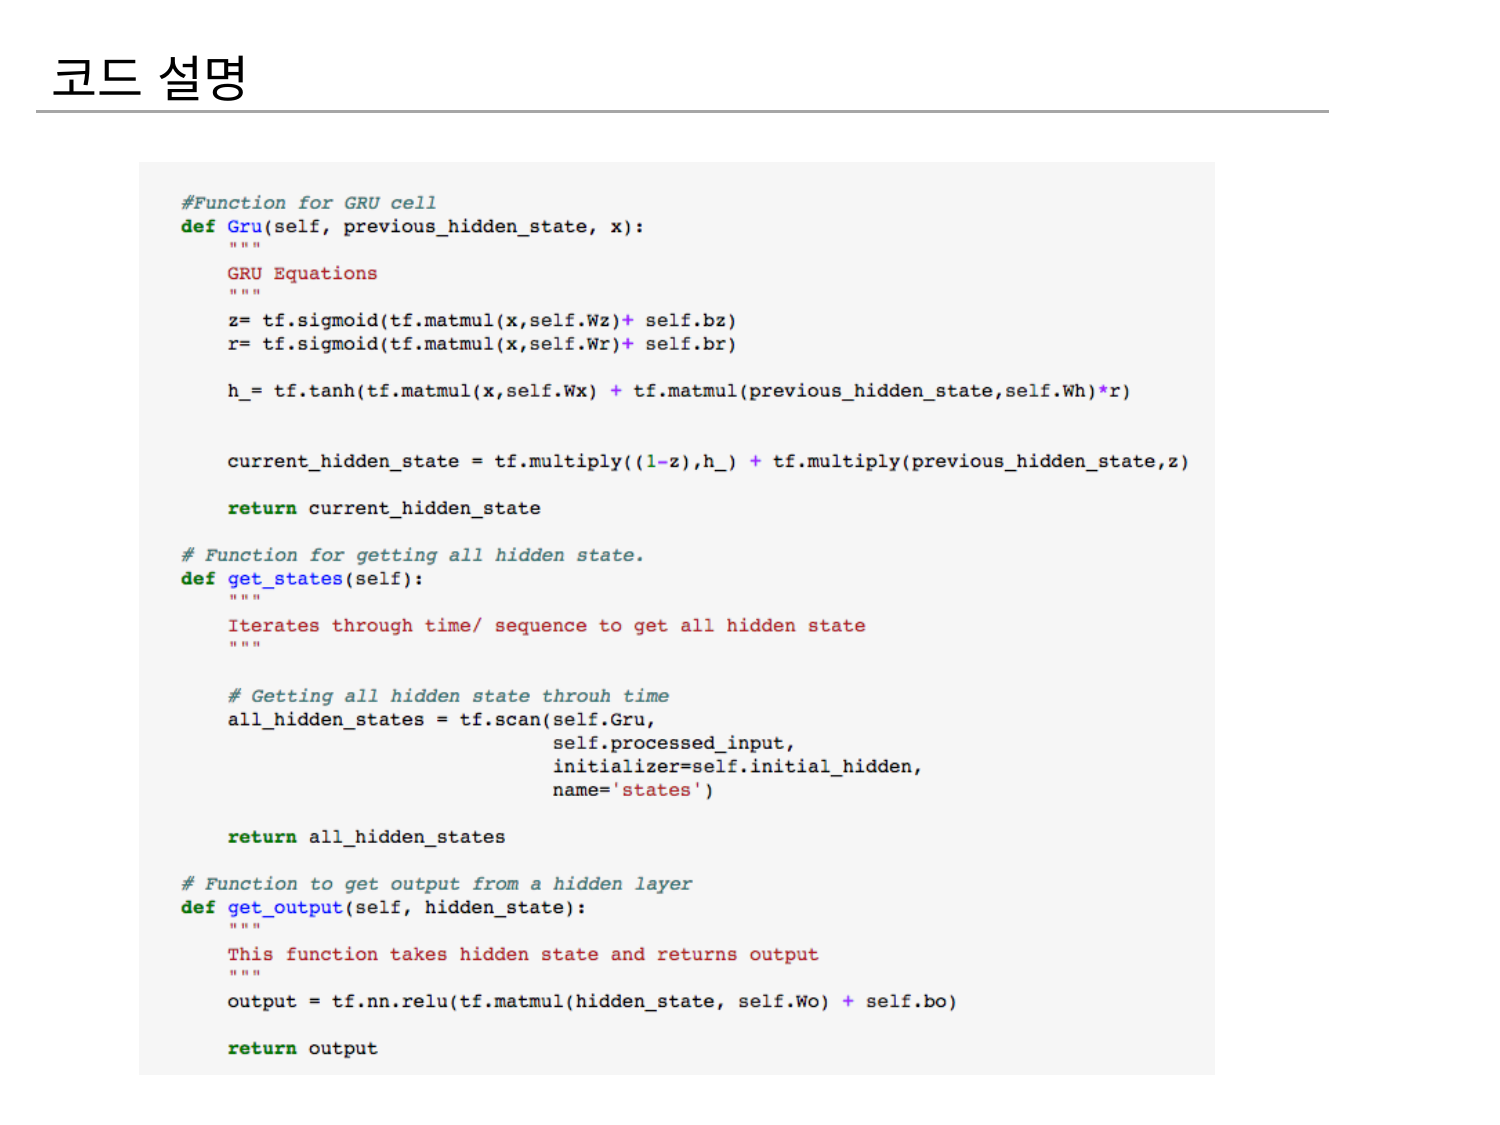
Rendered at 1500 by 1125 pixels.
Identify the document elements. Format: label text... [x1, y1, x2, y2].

title 코드 설명 [36, 51, 1397, 112]
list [139, 162, 1215, 1075]
